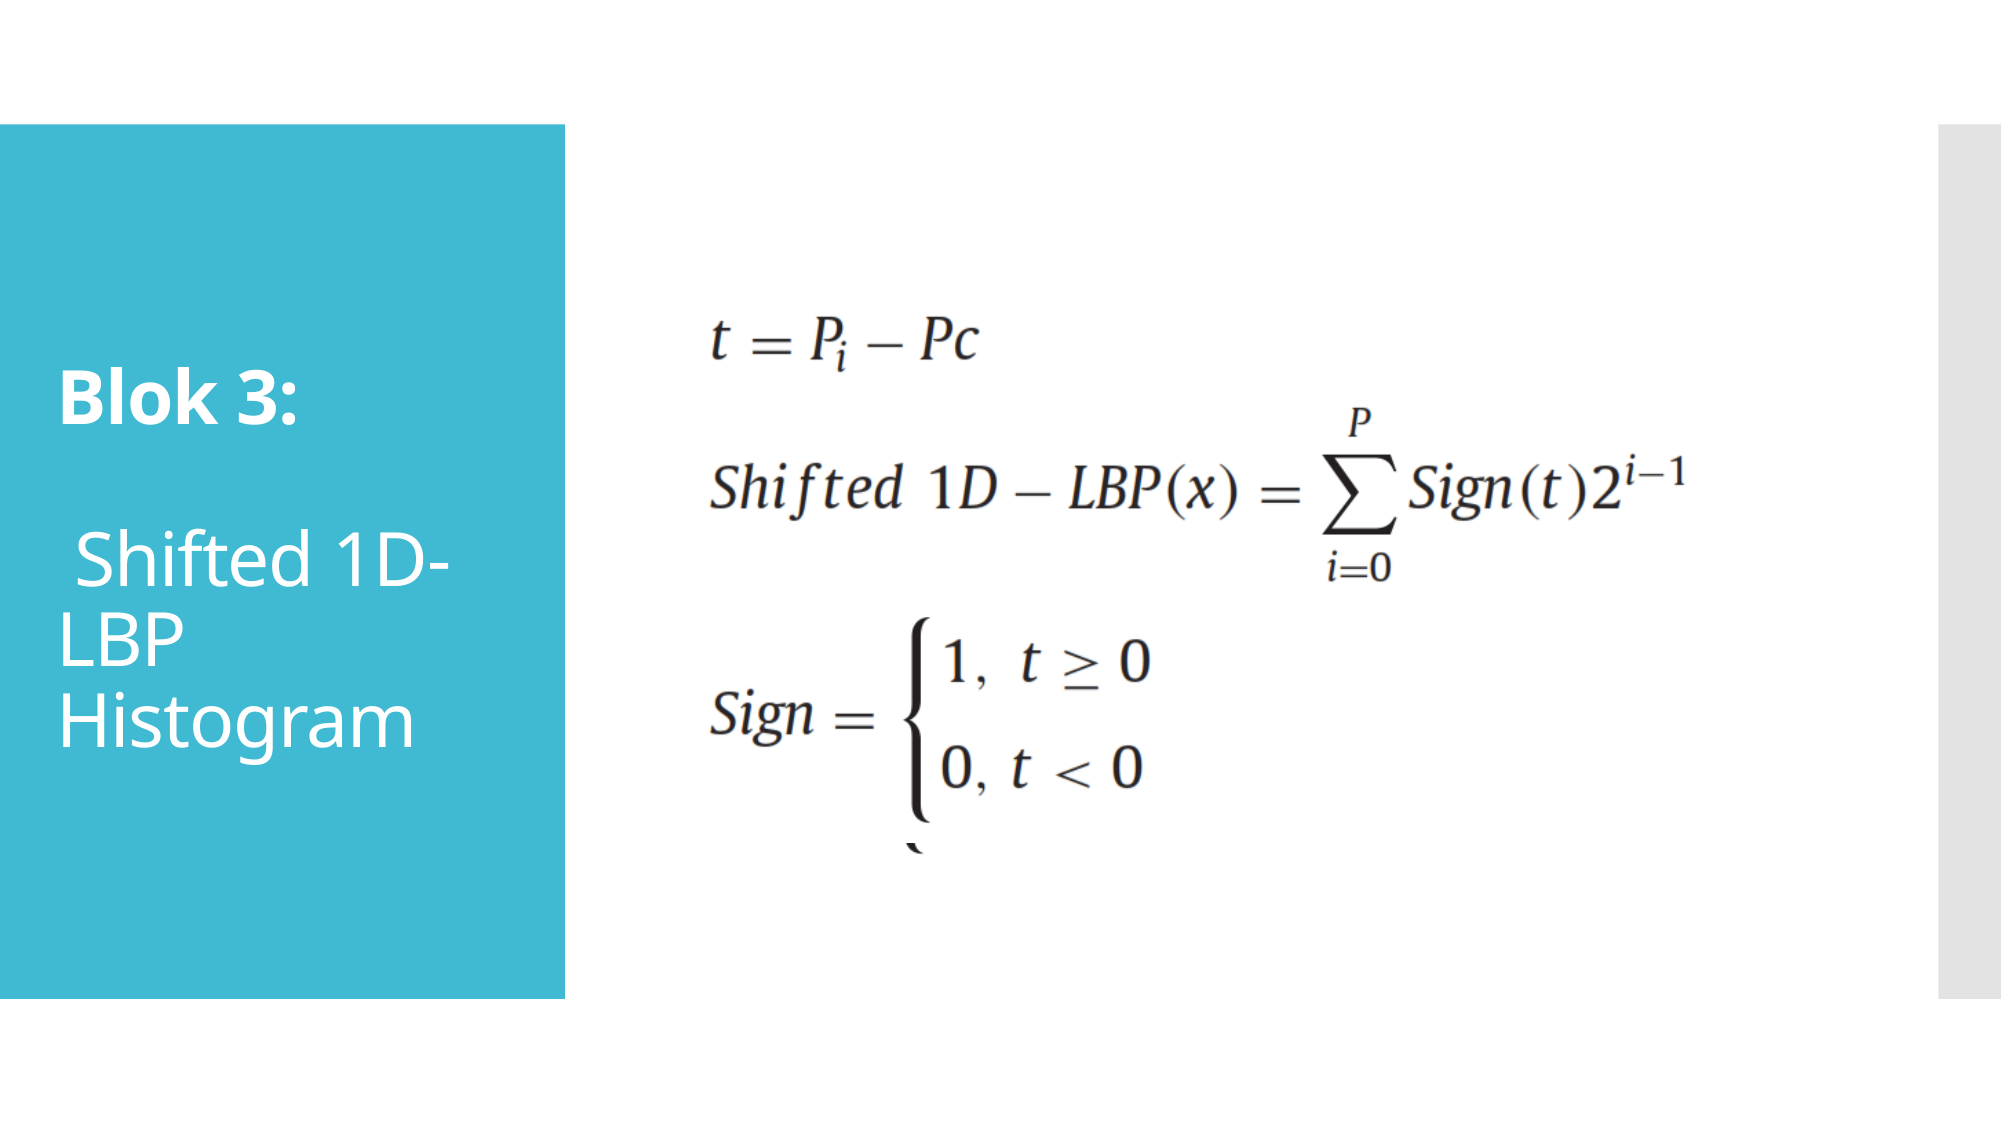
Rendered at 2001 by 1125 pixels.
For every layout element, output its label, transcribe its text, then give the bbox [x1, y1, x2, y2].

title Blok 3: Shifted 1D-LBP Histogram [41, 184, 525, 940]
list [640, 310, 1753, 874]
picture [648, 279, 1761, 843]
